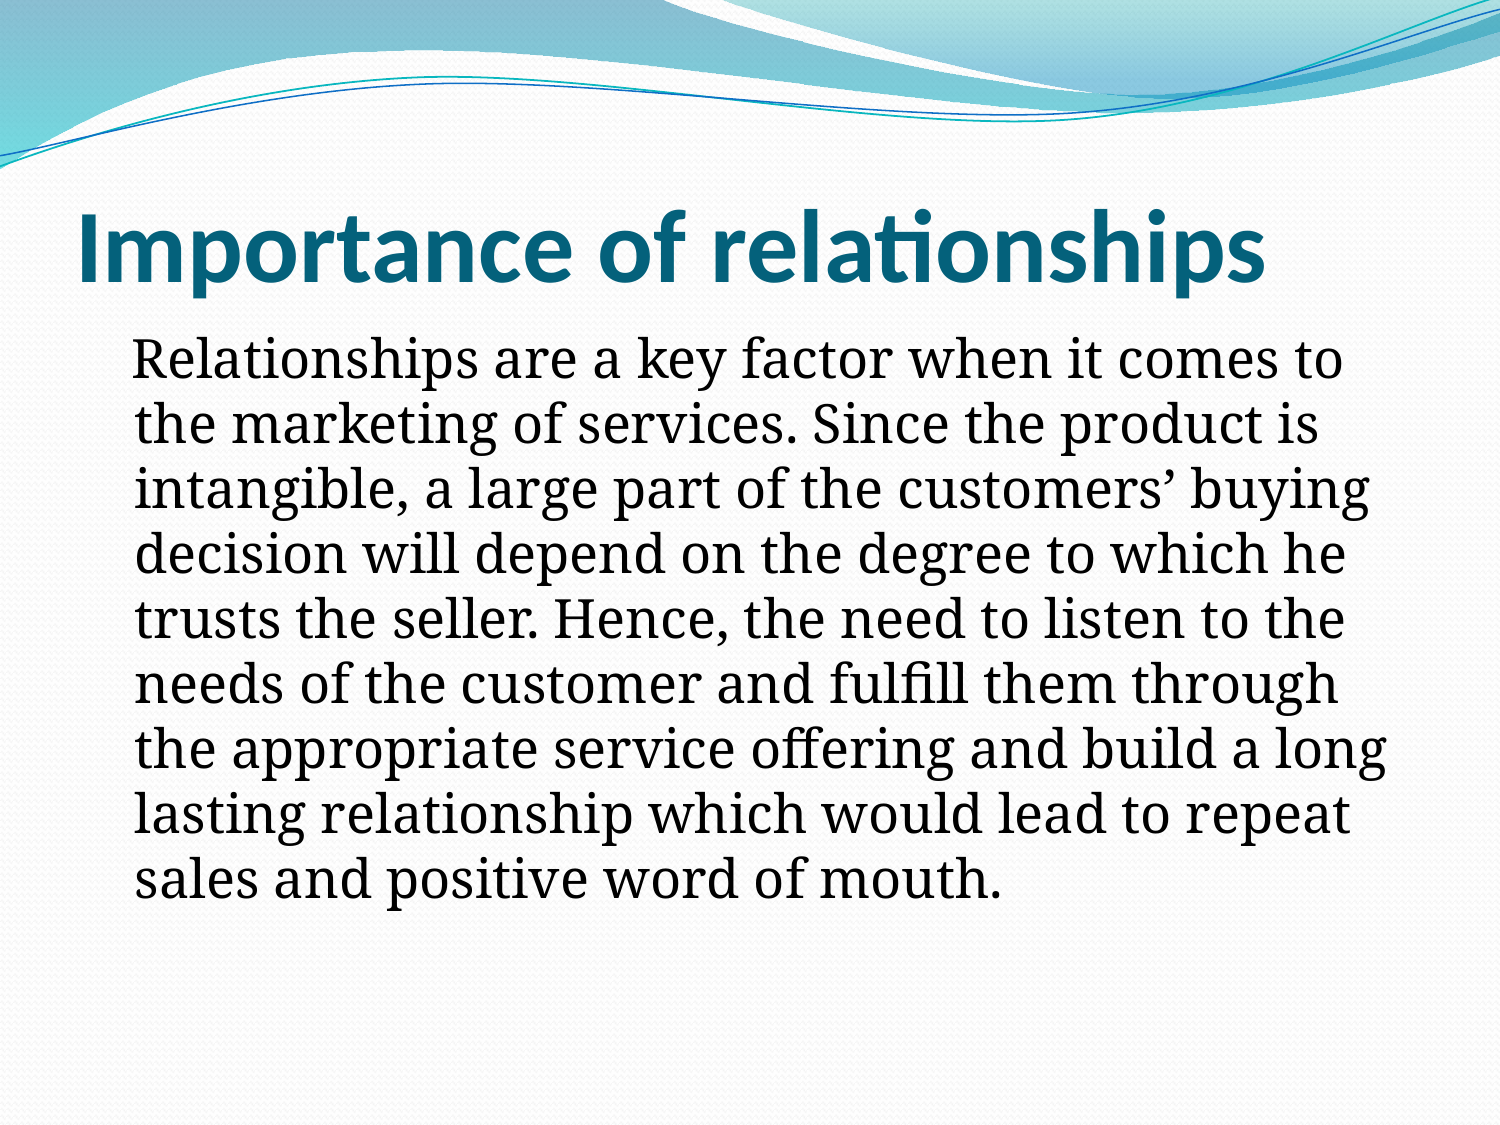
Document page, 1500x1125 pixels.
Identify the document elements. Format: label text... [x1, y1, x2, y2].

list Relationships are a key factor when it comes to the marketing of services. Since the product is intangible, a large part of the customers’ buying decision will depend on the degree to which he trusts the seller. Hence, the need to listen to the needs of the customer and fulfill them through the appropriate service offering and build a long lasting relationship which would lead to repeat sales and positive word of mouth. [75, 317, 1425, 1038]
title Importance of relationships [75, 115, 1425, 303]
